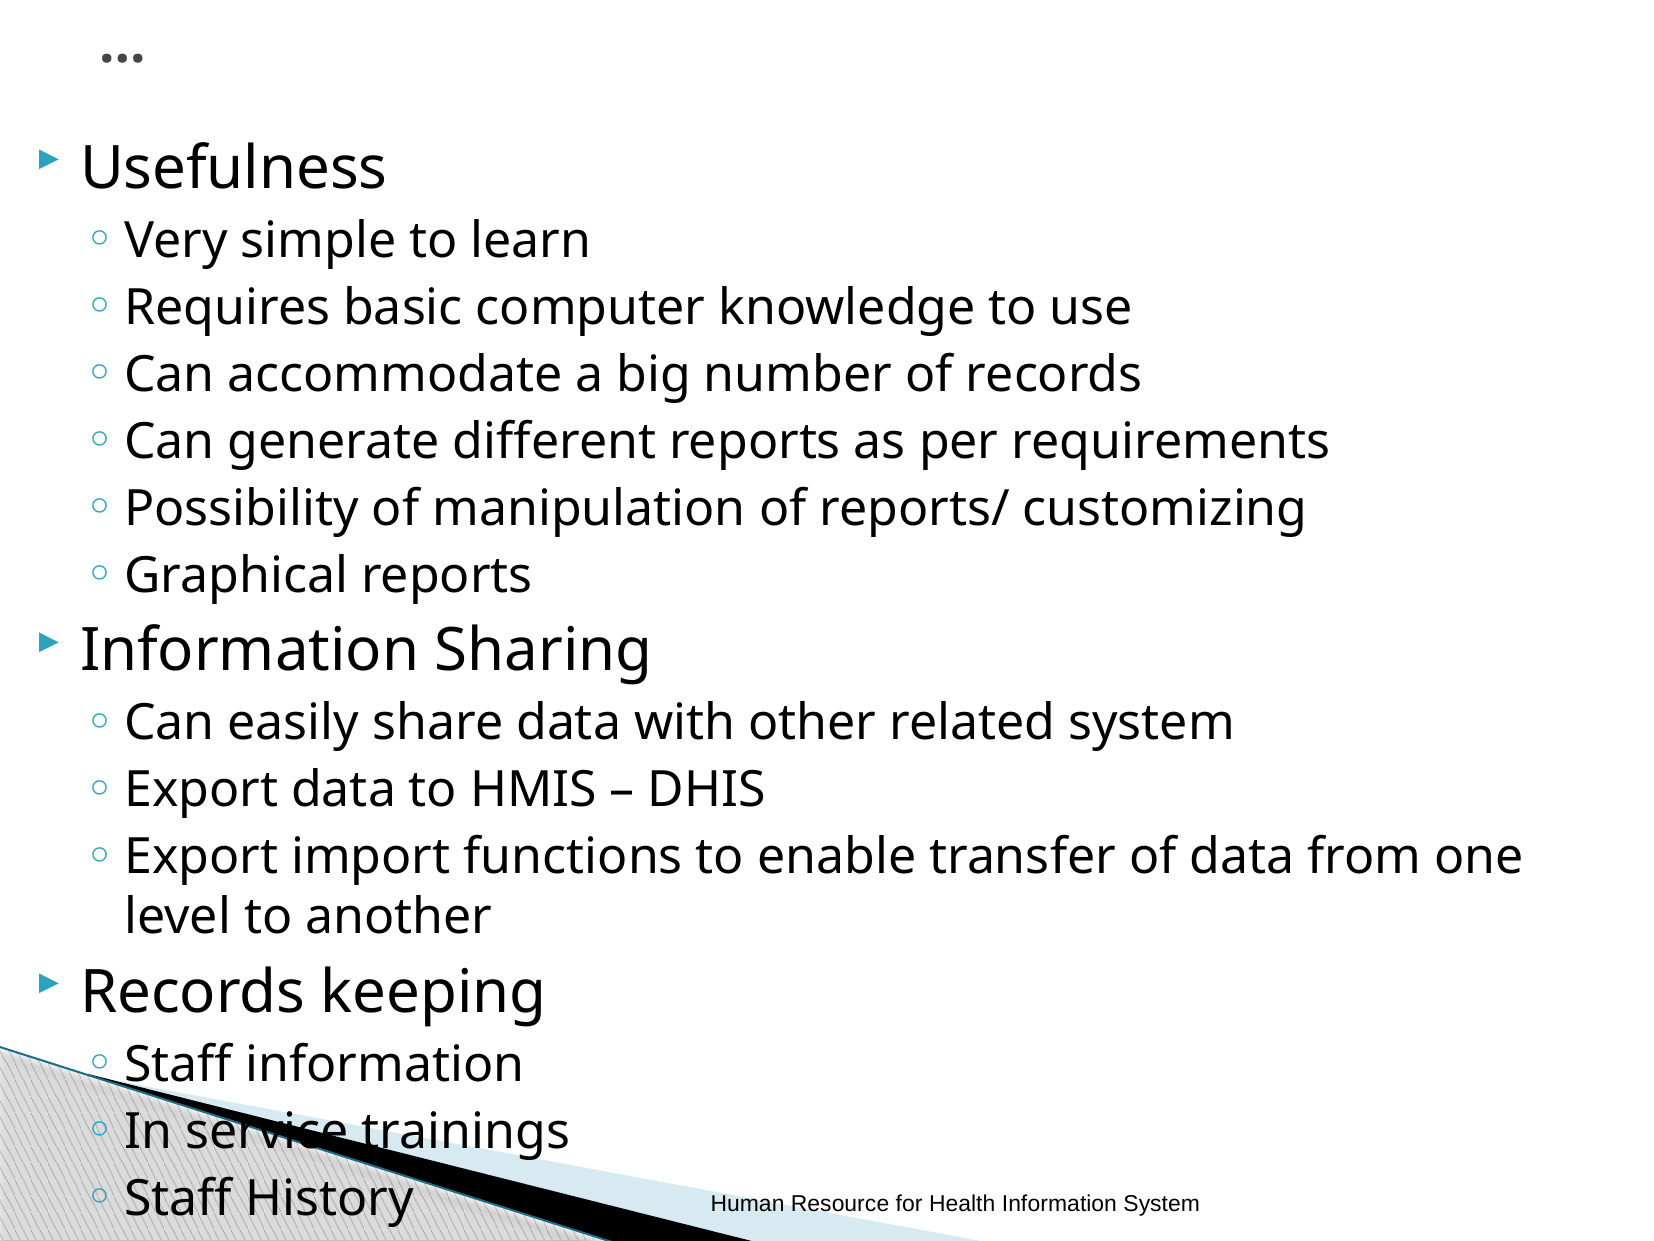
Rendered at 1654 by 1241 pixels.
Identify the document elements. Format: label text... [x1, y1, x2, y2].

list Usefulness Very simple to learn Requires basic computer knowledge to use Can accommodate a big number of records Can generate different reports as per requirements Possibility of manipulation of reports/ customizing Graphical reports Information Sharing Can easily share data with other related system Export data to HMIS – DHIS Export import functions to enable transfer of data from one level to another Records keeping Staff information In service trainings Staff History [0, 120, 1654, 1241]
footer Human Resource for Health Information System [526, 1158, 1218, 1225]
title … [82, 0, 1571, 83]
